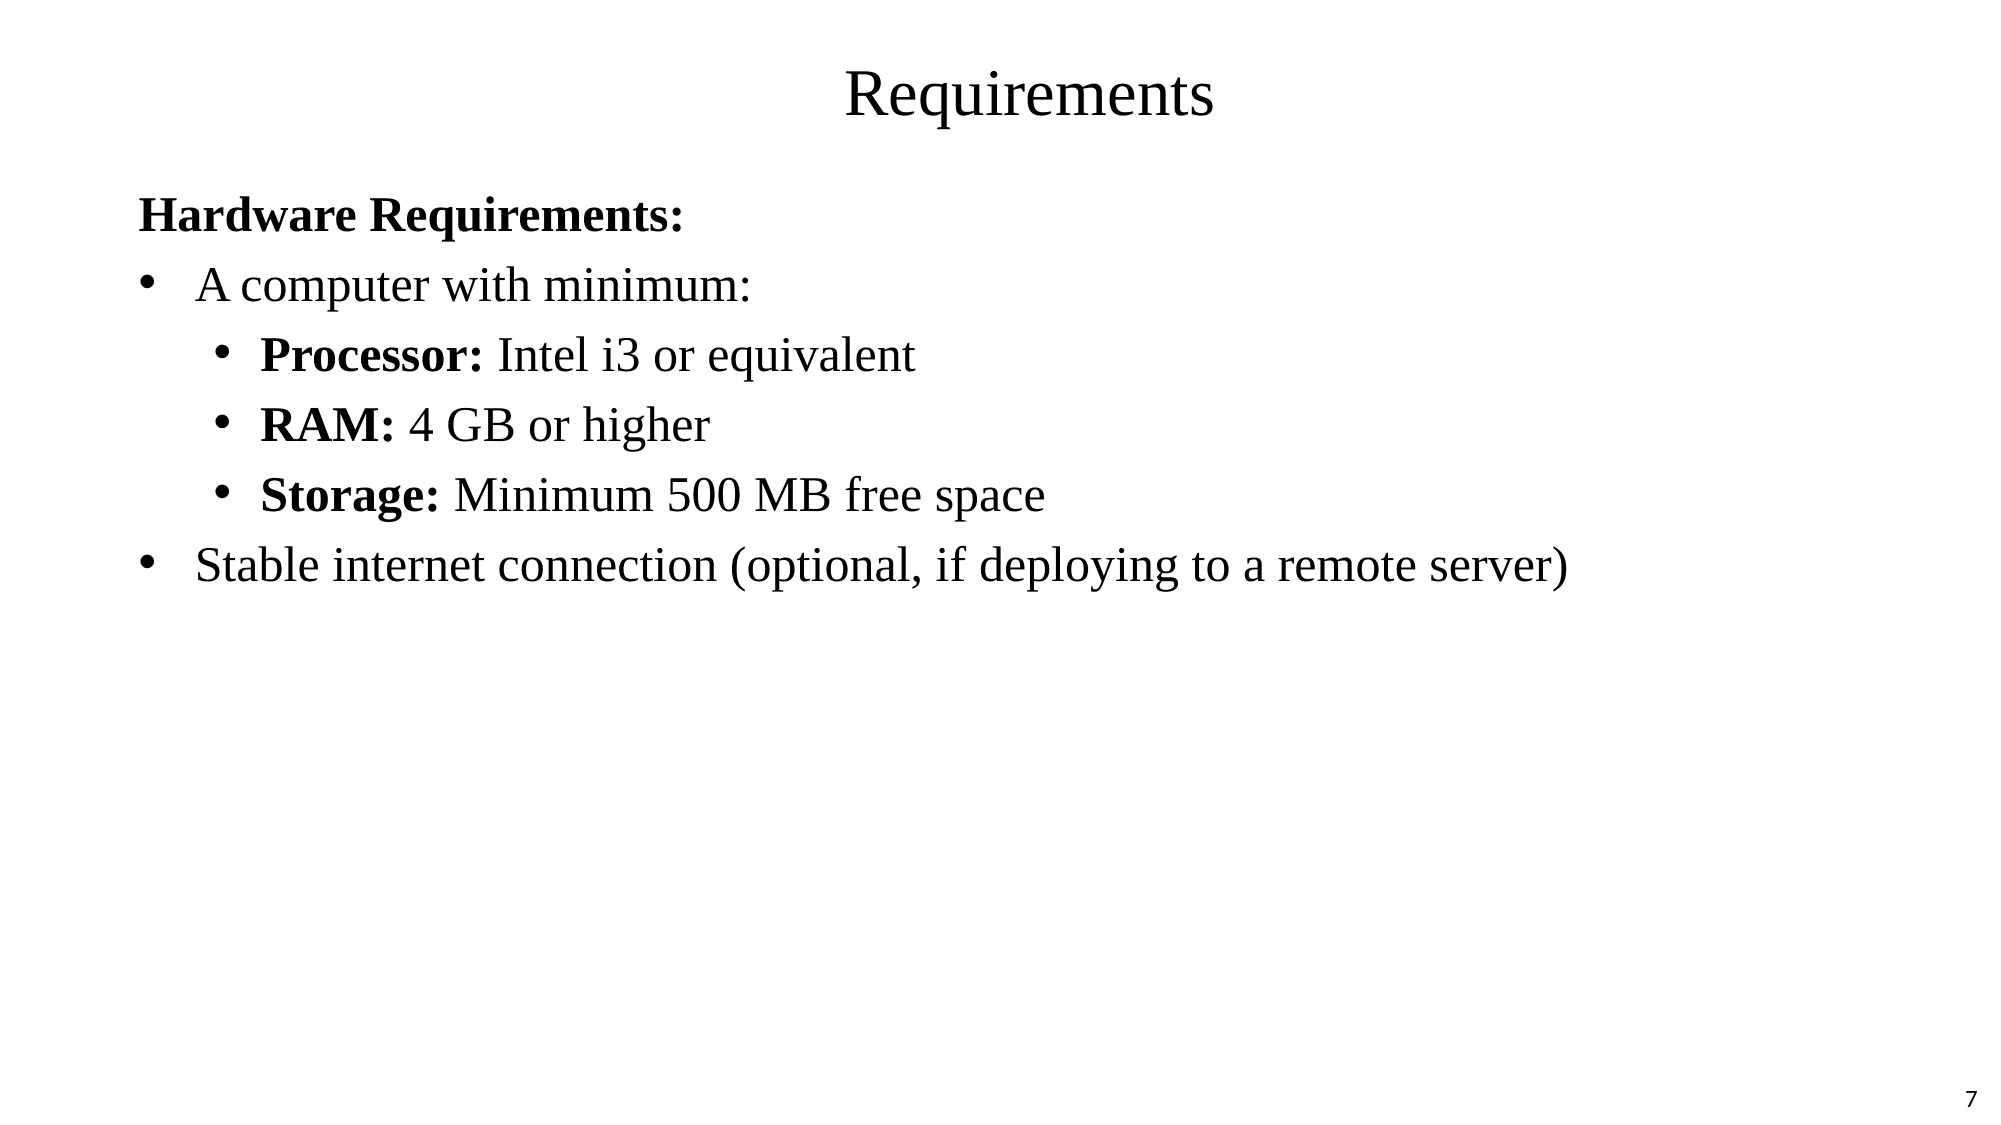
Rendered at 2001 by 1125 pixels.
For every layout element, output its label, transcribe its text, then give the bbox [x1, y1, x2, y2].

list Hardware Requirements: A computer with minimum: Processor: Intel i3 or equivalent RAM: 4 GB or higher Storage: Minimum 500 MB free space Stable internet connection (optional, if deploying to a remote server) [123, 174, 1770, 1103]
title Requirements [129, 22, 1930, 115]
